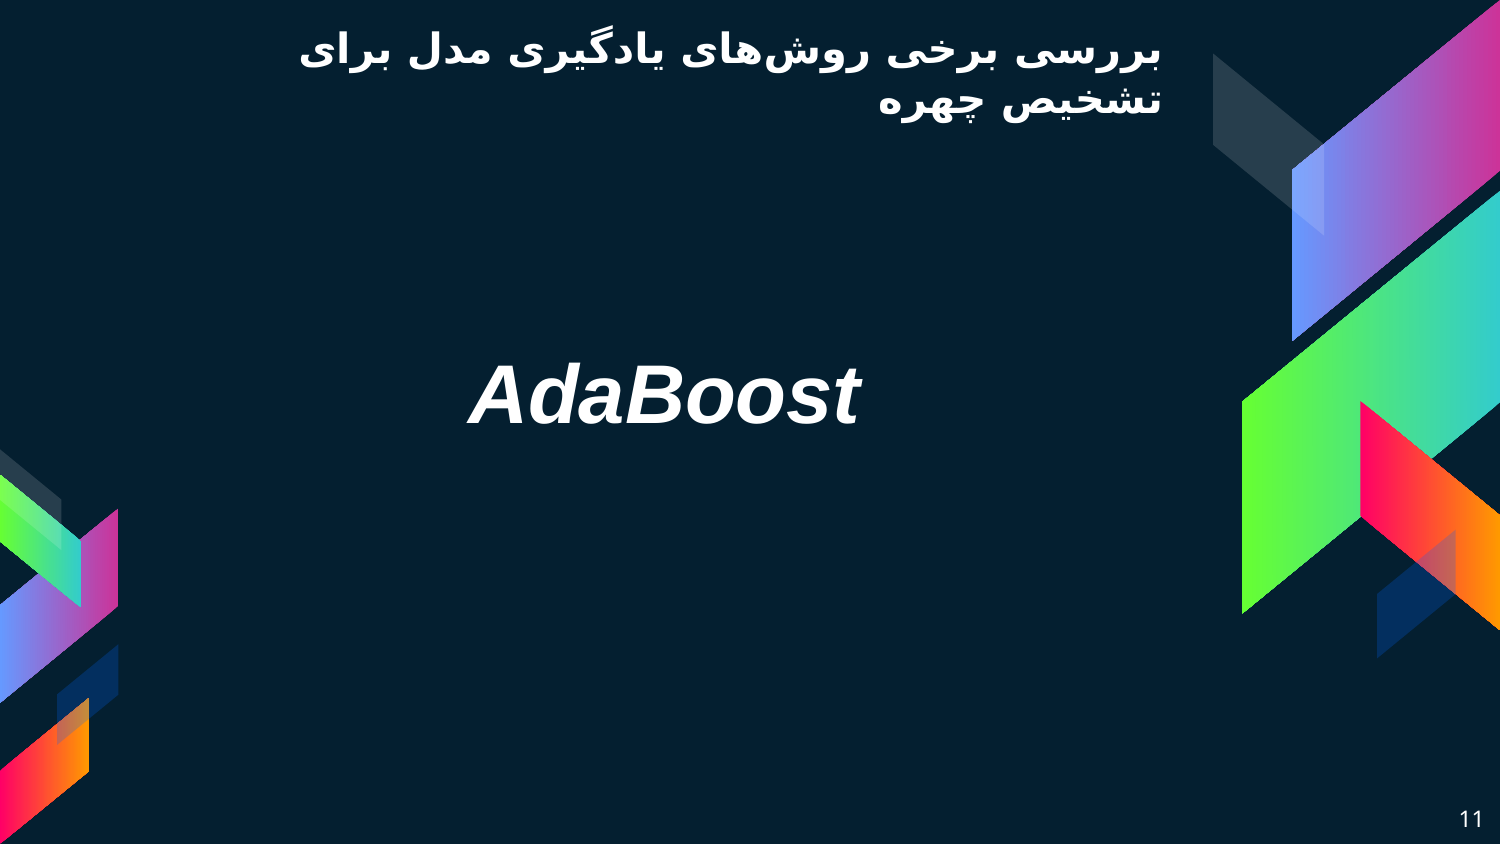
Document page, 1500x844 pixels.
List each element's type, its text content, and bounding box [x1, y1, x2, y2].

title بررسی برخی روش‌های یادگیری مدل برای تشخیص چهره [198, 32, 1178, 137]
slide_number 11 [1403, 789, 1500, 844]
list AdaBoost [180, 325, 1161, 779]
